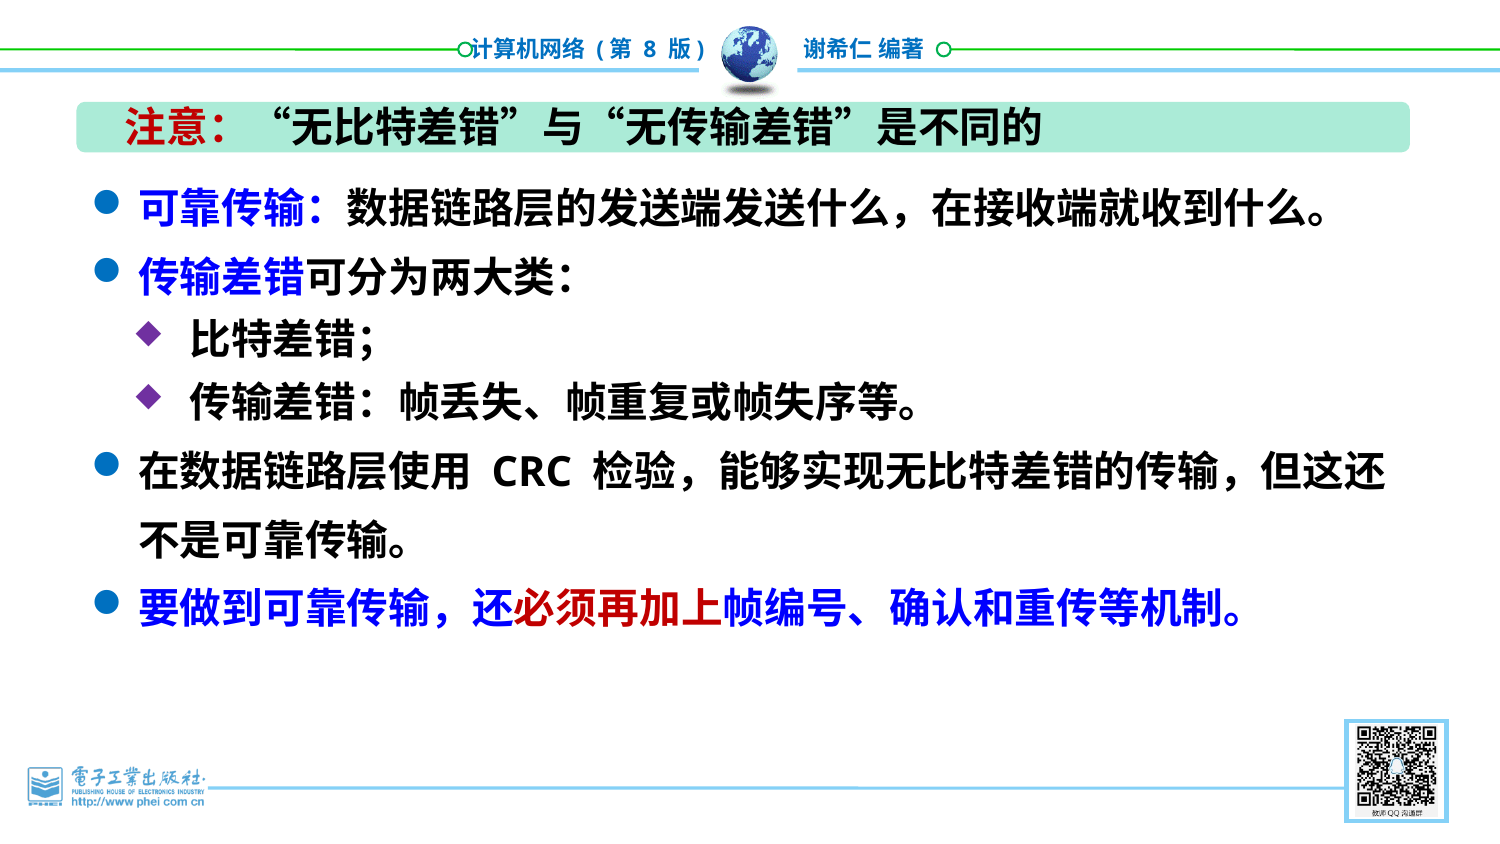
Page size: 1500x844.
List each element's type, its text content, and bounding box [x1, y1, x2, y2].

text_box [1059, 101, 1411, 153]
text_box 可靠传输：数据链路层的发送端发送什么，在接收端就收到什么。 传输差错可分为两大类： 比特差错； 传输差错：帧丢失、帧重复或帧失序等。 在数据链路层使用 CRC 检验，能够实现无比特差错的传输，但这还不是可靠传输。 要做到可靠传输，还必须再加上帧编号、确认和重传等机制。 [76, 156, 1439, 640]
picture [719, 24, 779, 93]
text_box [76, 101, 109, 153]
picture [1355, 724, 1438, 817]
picture [23, 764, 208, 809]
text_box 注意：“无比特差错”与“无传输差错”是不同的 [109, 93, 1059, 156]
